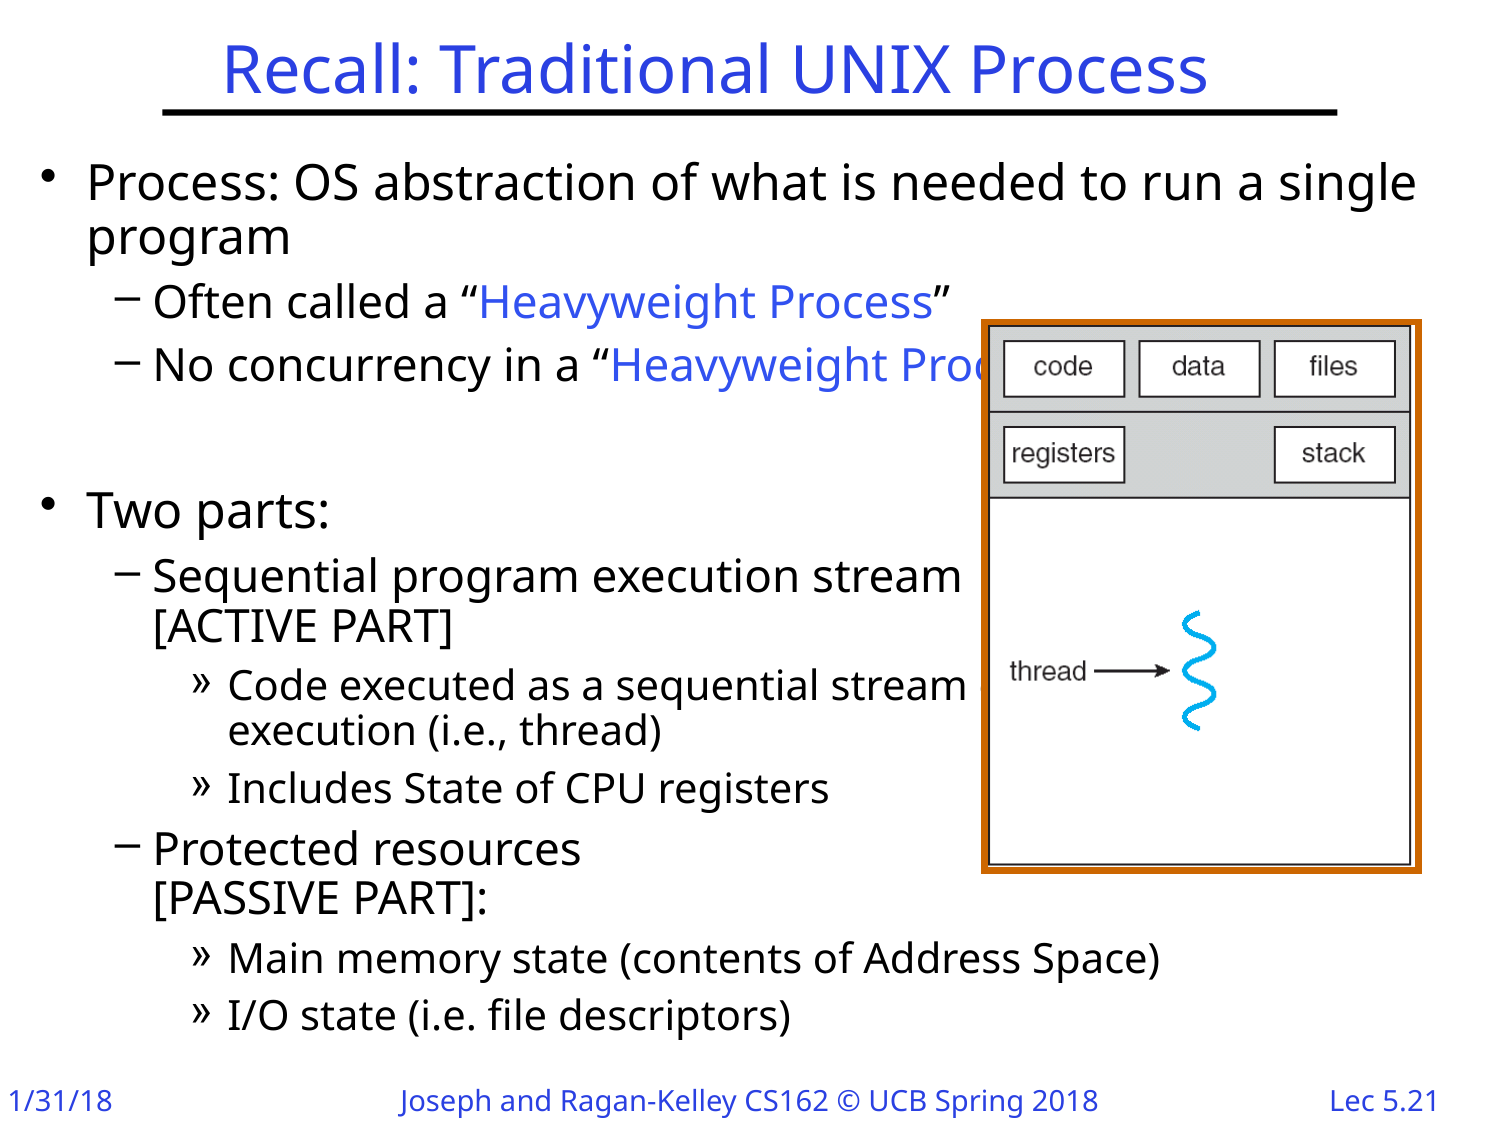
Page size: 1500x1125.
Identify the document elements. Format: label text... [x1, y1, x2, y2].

title Recall: Traditional UNIX Process [94, 24, 1338, 119]
picture [987, 324, 1416, 868]
list Process: OS abstraction of what is needed to run a single program Often called a “Heavyweight Process” No concurrency in a “Heavyweight Process” Two parts: Sequential program execution stream [ACTIVE PART] Code executed as a sequential stream of execution (i.e., thread) Includes State of CPU registers Protected resources [PASSIVE PART]: Main memory state (contents of Address Space) I/O state (i.e. file descriptors) [24, 149, 1463, 1088]
